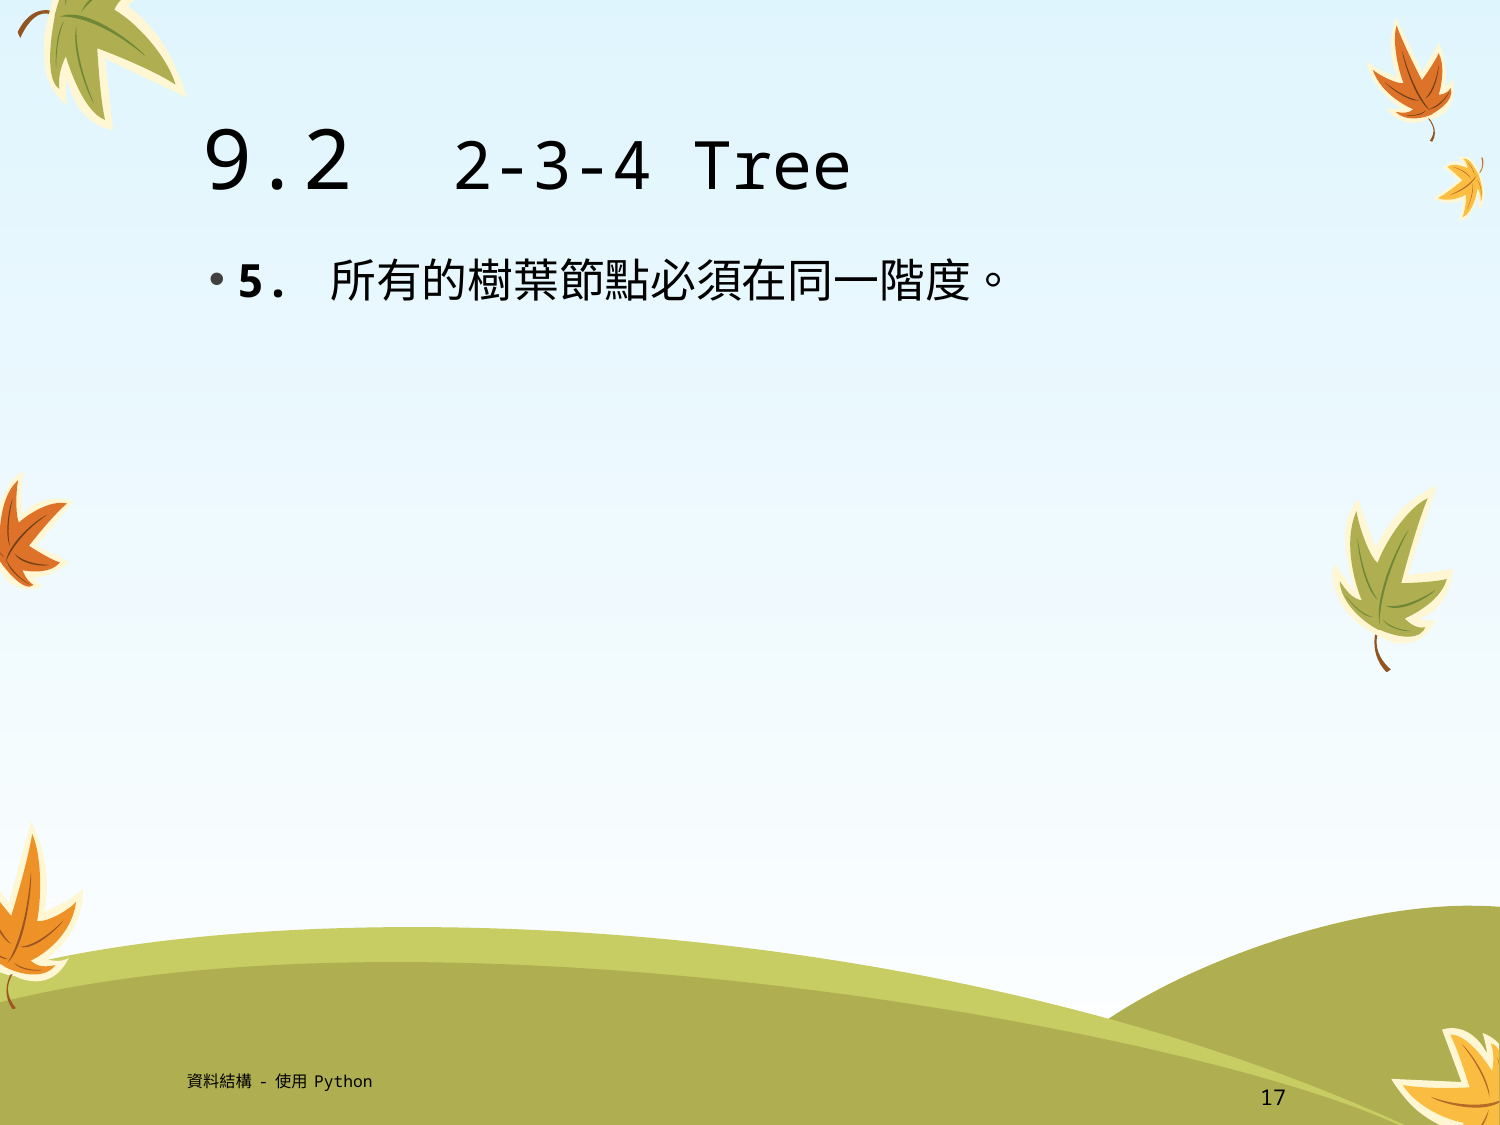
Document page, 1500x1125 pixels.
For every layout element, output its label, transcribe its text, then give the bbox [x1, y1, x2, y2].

footer 資料結構-使用Python [171, 1065, 1031, 1105]
title 9.2 2-3-4 Tree [187, 12, 1312, 216]
list 5. 所有的樹葉節點必須在同一階度。 [188, 243, 1312, 925]
slide_number 17 [1222, 1082, 1302, 1122]
